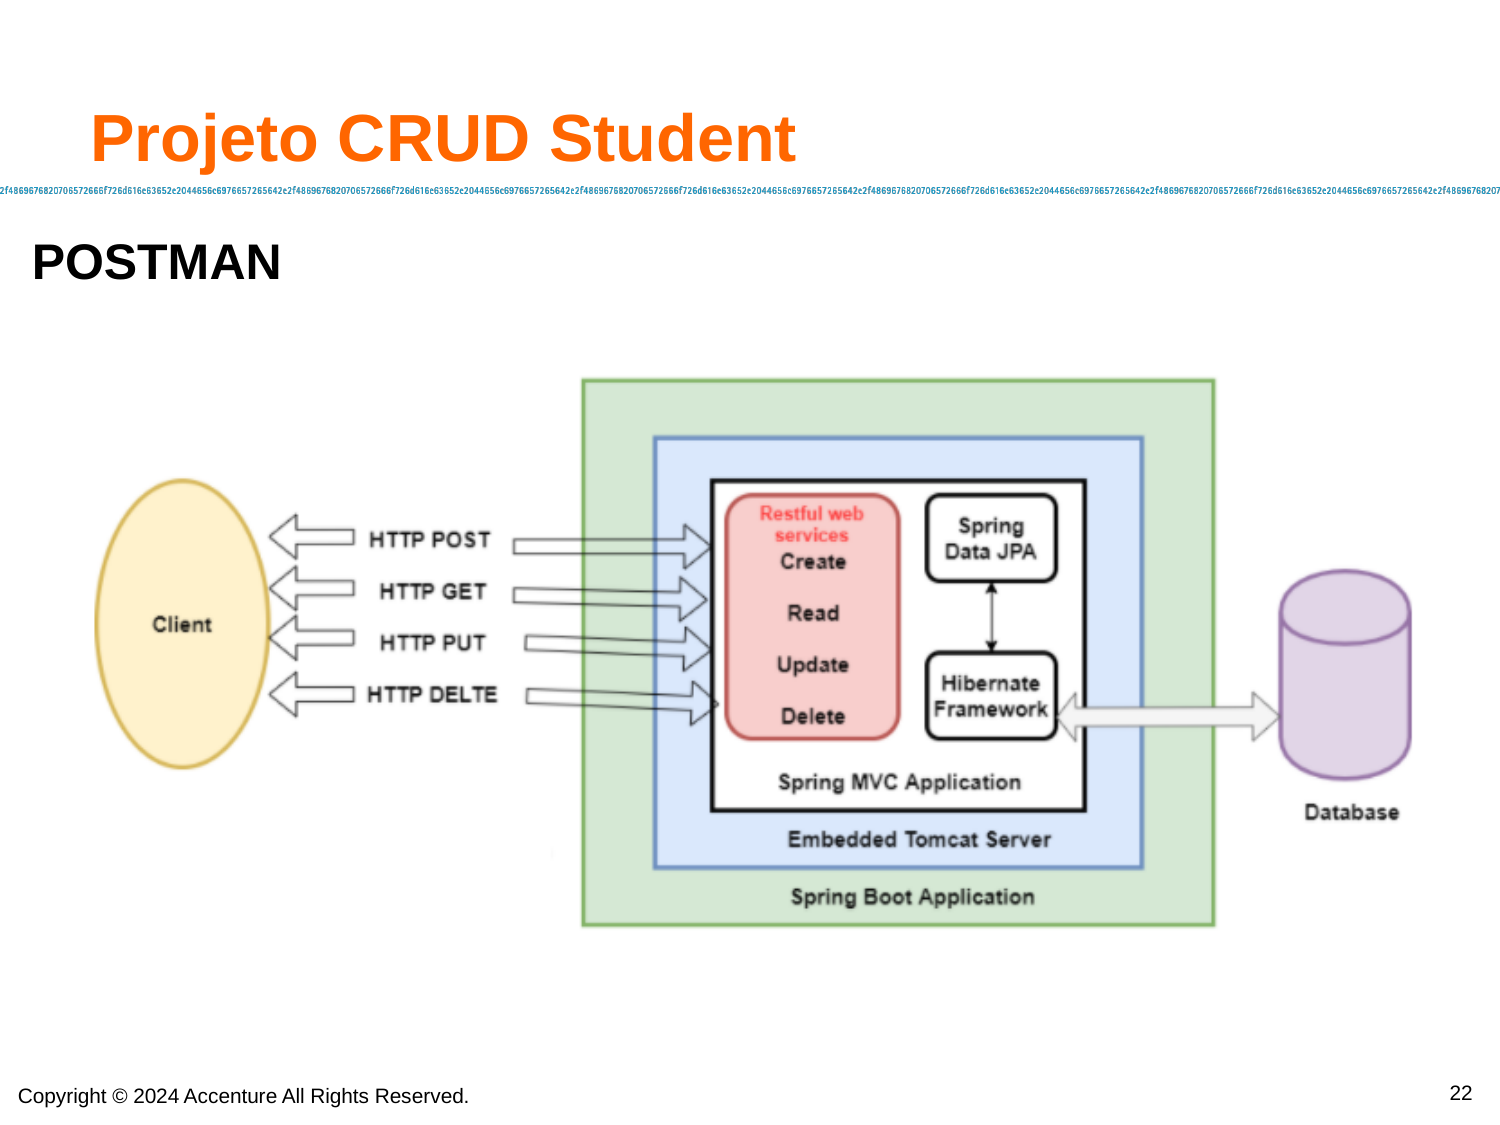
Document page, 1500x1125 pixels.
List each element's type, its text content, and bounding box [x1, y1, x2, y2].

picture [74, 374, 1423, 937]
slide_number 22 [1137, 1046, 1488, 1125]
title Projeto CRUD Student [74, 32, 1413, 183]
picture [0, 186, 1500, 194]
list POSTMAN [16, 221, 1451, 1026]
